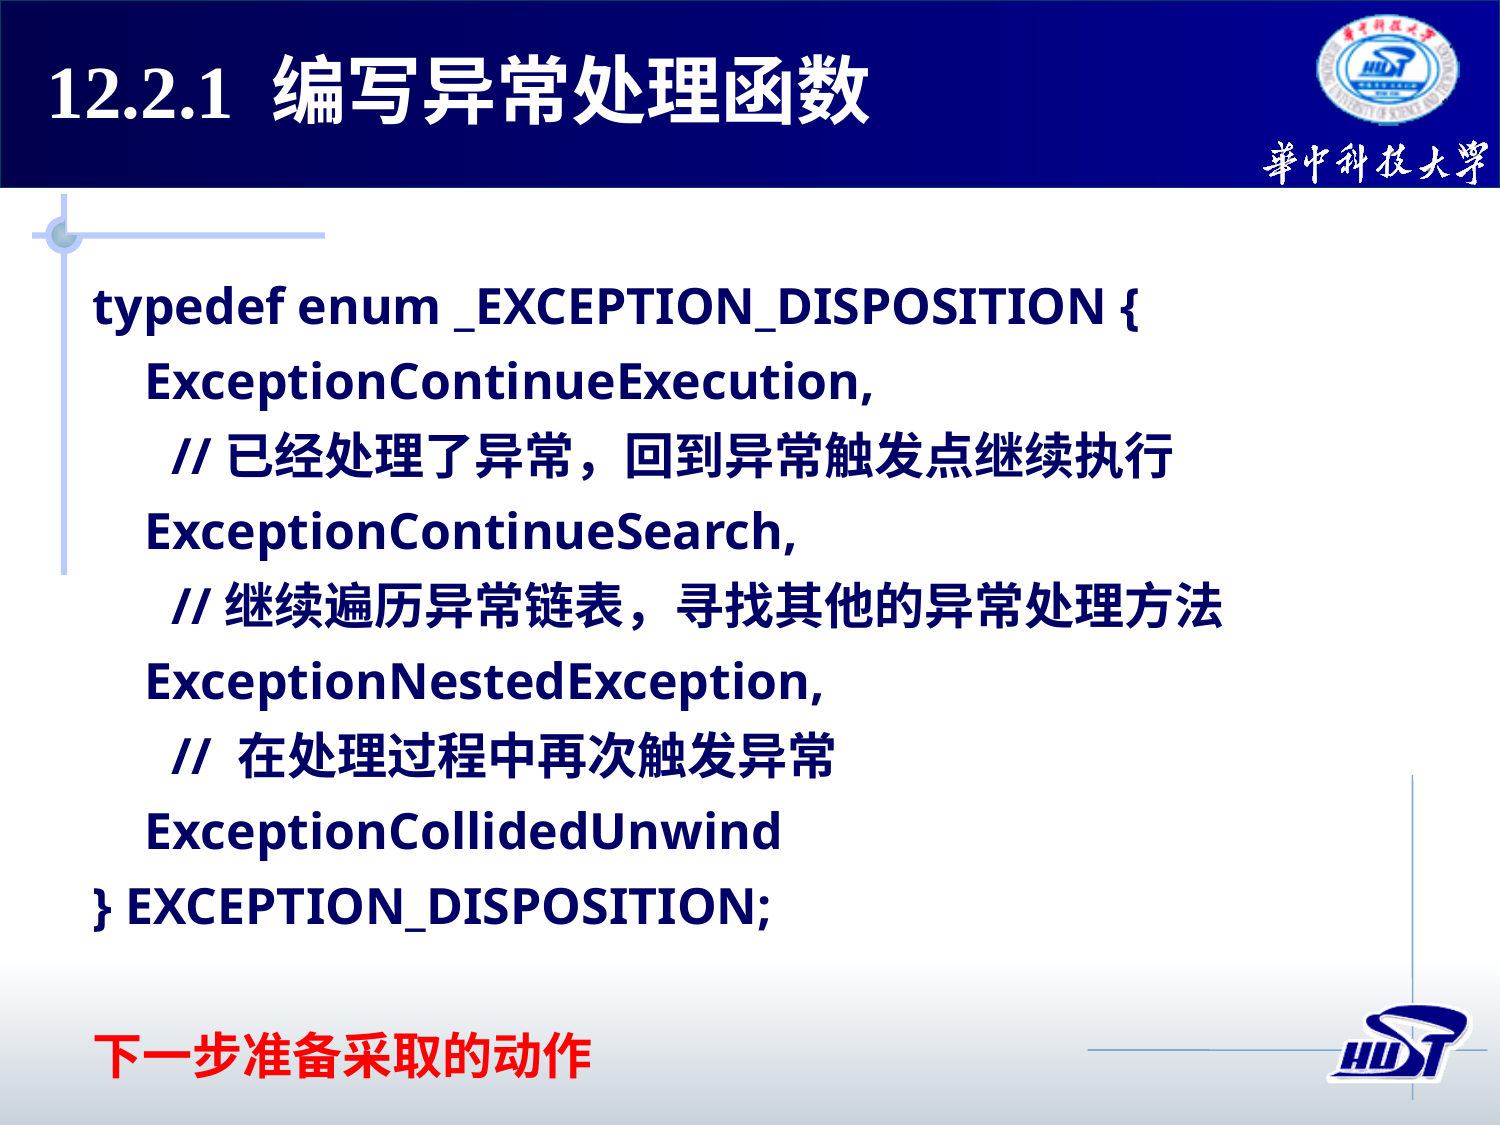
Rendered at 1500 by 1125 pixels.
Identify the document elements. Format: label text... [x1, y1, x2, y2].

picture [1316, 14, 1460, 126]
text_box typedef enum _EXCEPTION_DISPOSITION { ExceptionContinueExecution, //已经处理了异常，回到异常触发点继续执行 ExceptionContinueSearch, //继续遍历异常链表，寻找其他的异常处理方法 ExceptionNestedException, // 在处理过程中再次触发异常 ExceptionCollidedUnwind } EXCEPTION_DISPOSITION; 下一步准备采取的动作 [78, 252, 1385, 1093]
text_box 12.2.1 编写异常处理函数 [32, 53, 999, 140]
picture [1262, 140, 1488, 185]
